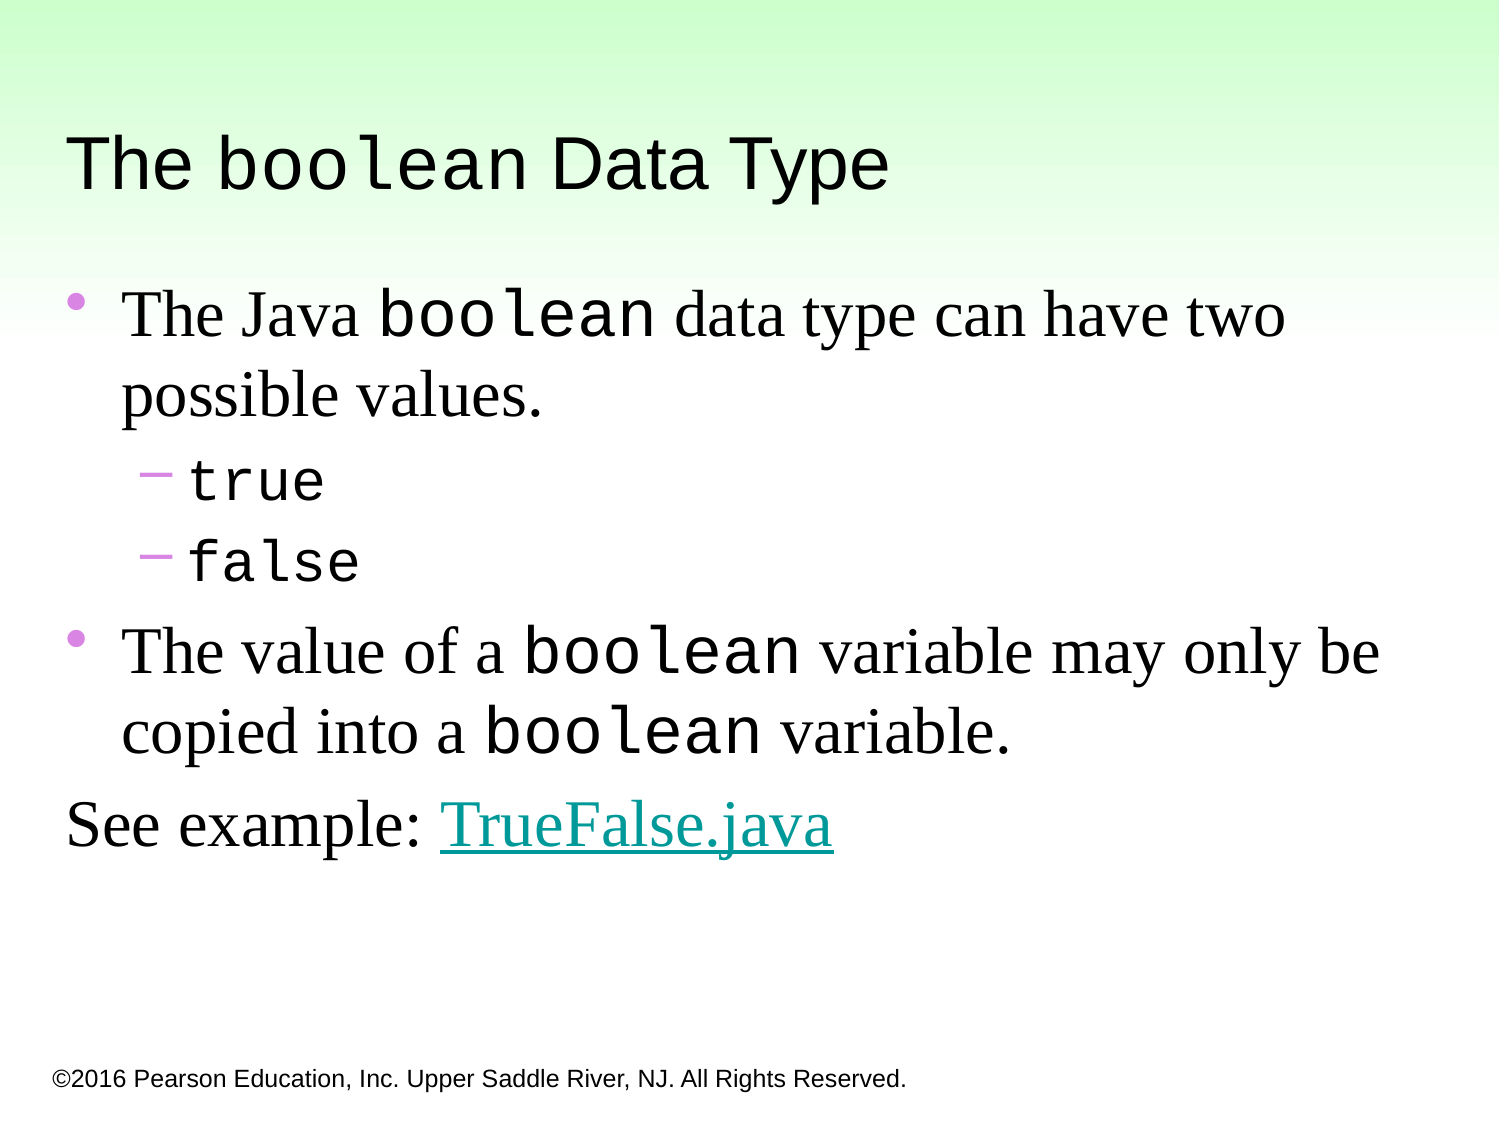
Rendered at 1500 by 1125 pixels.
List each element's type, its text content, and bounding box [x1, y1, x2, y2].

title The boolean Data Type [49, 49, 1463, 213]
list The Java boolean data type can have two possible values. true false The value of a boolean variable may only be copied into a boolean variable. See example: TrueFalse.java [49, 262, 1411, 1013]
